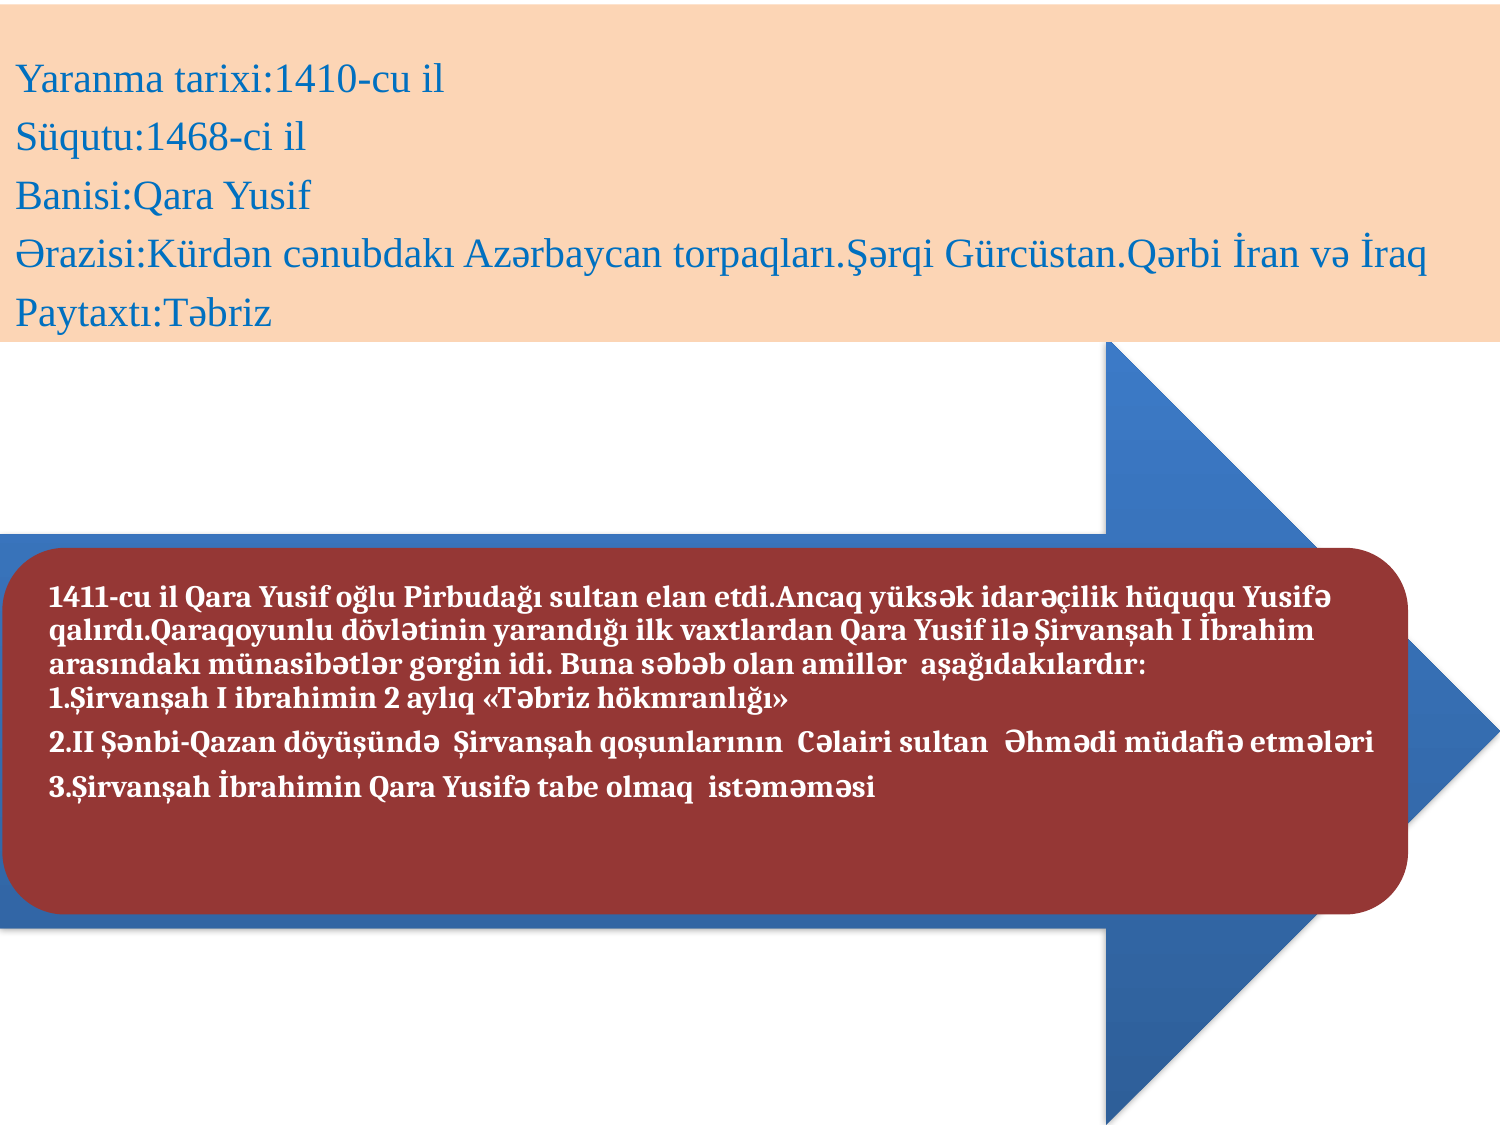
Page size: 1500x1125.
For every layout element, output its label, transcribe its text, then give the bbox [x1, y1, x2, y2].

list Yaranma tarixi:1410-cu il Süqutu:1468-ci il Banisi:Qara Yusif Ərazisi:Kürdən cənubdakı Azərbaycan torpaqları.Şərqi Gürcüstan.Qərbi İran və İraq Paytaxtı:Təbriz [0, 4, 1500, 336]
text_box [0, 337, 1500, 1125]
